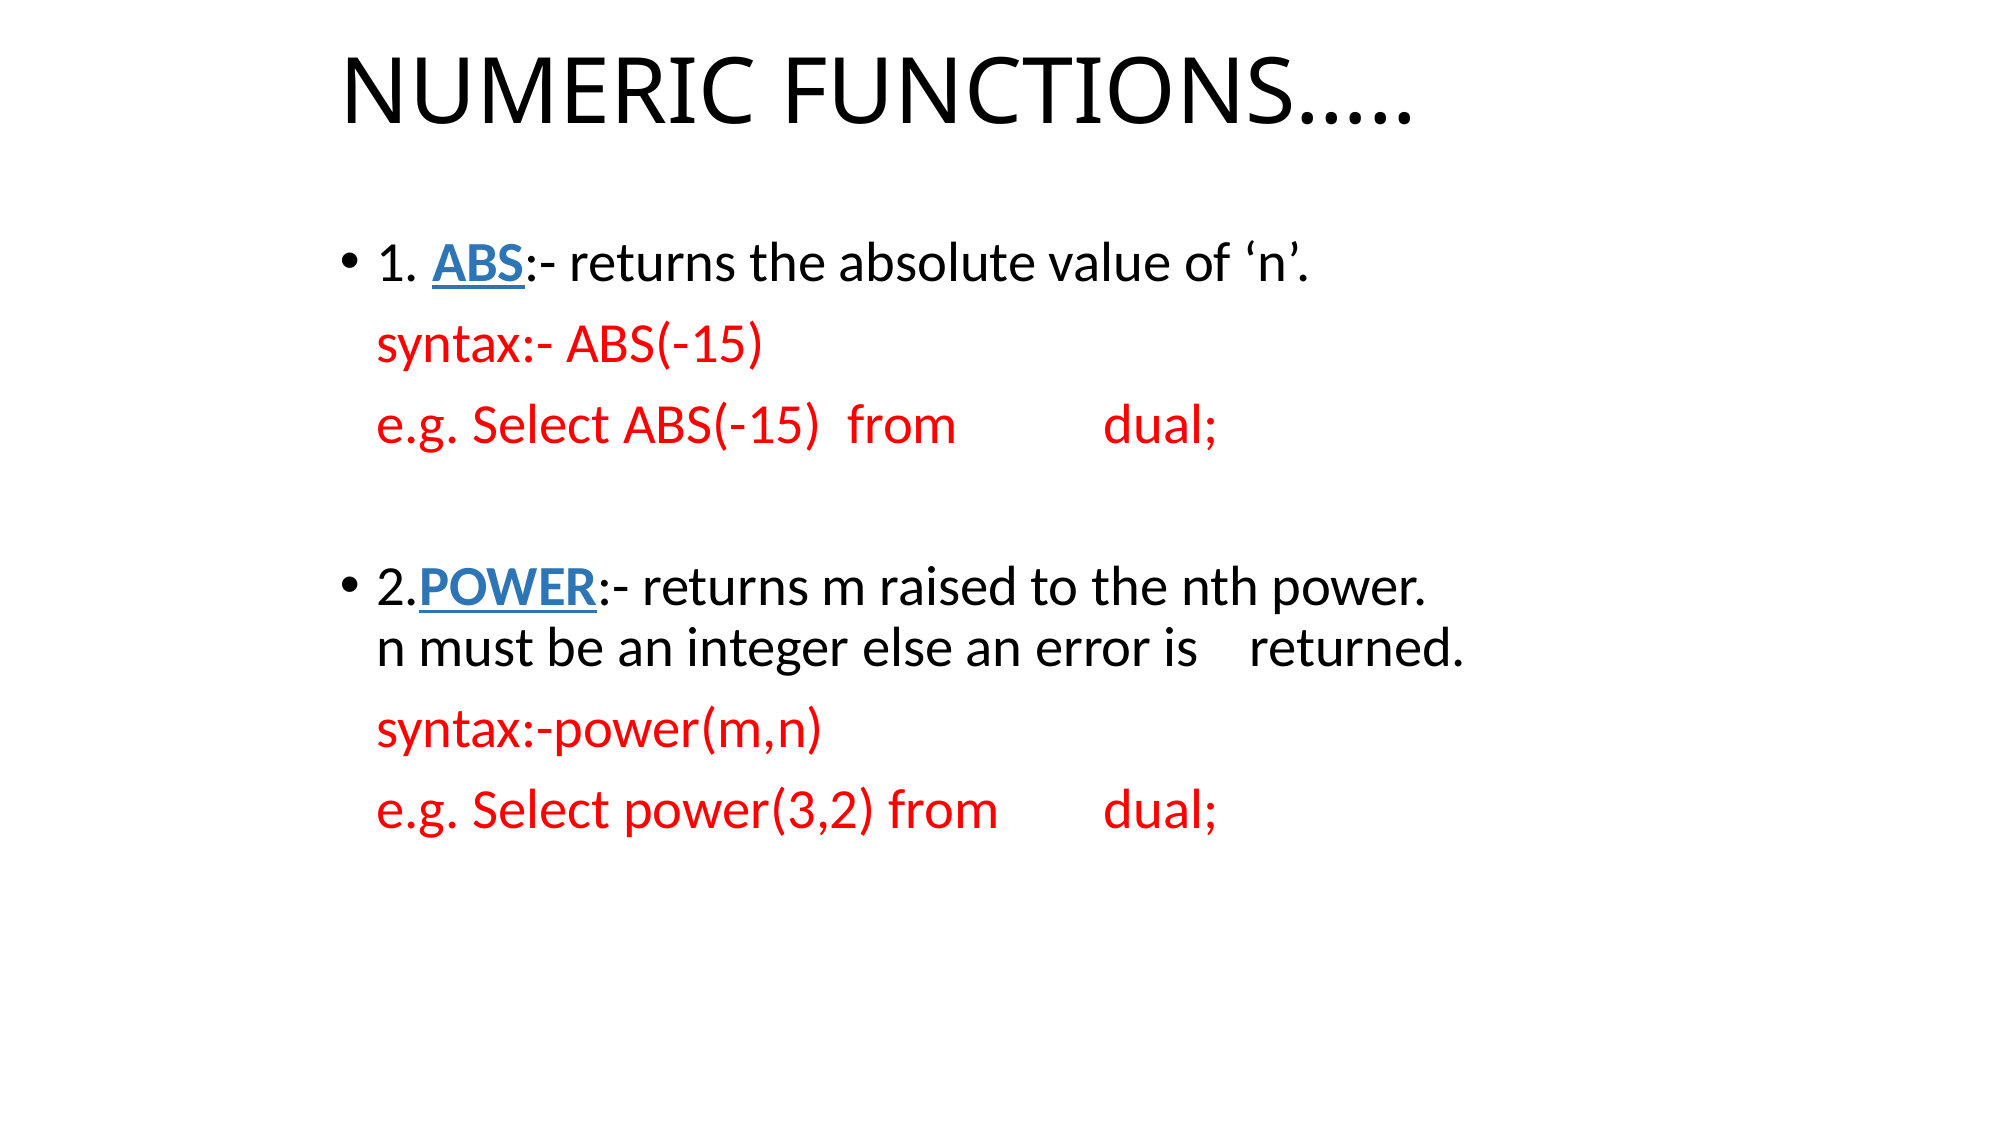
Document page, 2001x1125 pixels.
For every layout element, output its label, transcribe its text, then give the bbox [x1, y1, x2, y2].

list 1. ABS:- returns the absolute value of ‘n’. syntax:- ABS(-15) e.g. Select ABS(-15) from dual; 2.POWER:- returns m raised to the nth power. n must be an integer else an error is returned. syntax:-power(m,n) e.g. Select power(3,2) from dual; [324, 224, 1513, 1020]
title NUMERIC FUNCTIONS….. [324, 0, 1513, 188]
